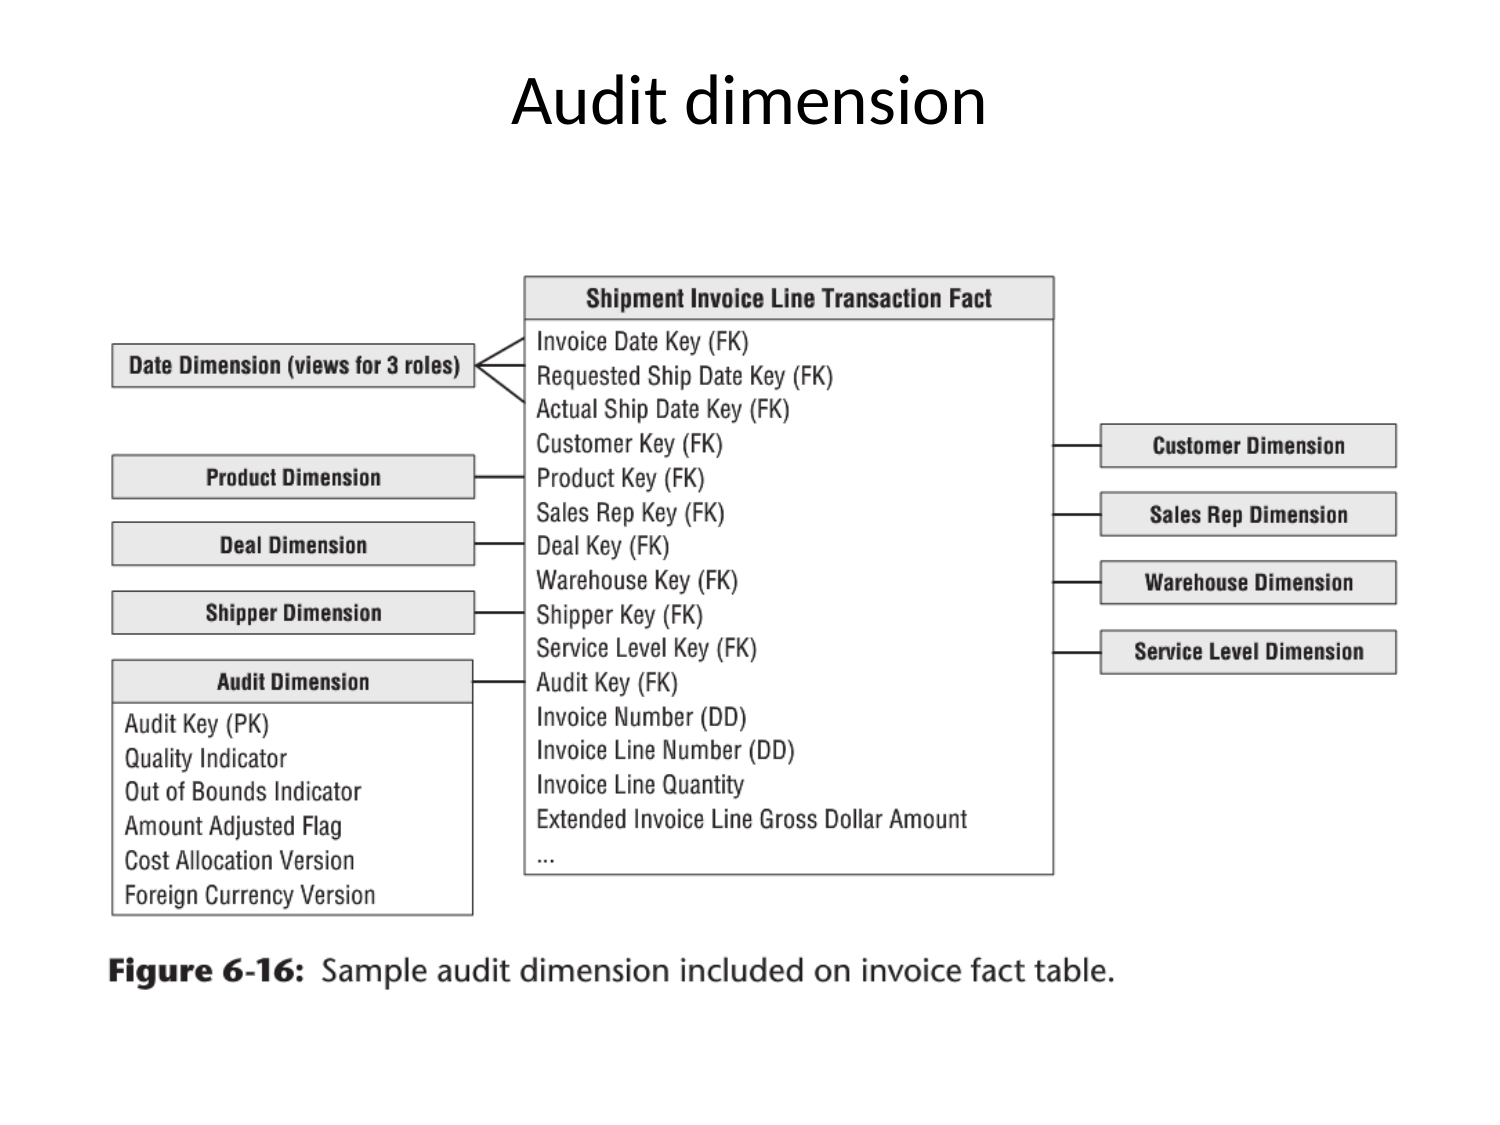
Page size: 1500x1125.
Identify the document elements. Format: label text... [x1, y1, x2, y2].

title Audit dimension [75, 45, 1425, 233]
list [95, 262, 1405, 1006]
